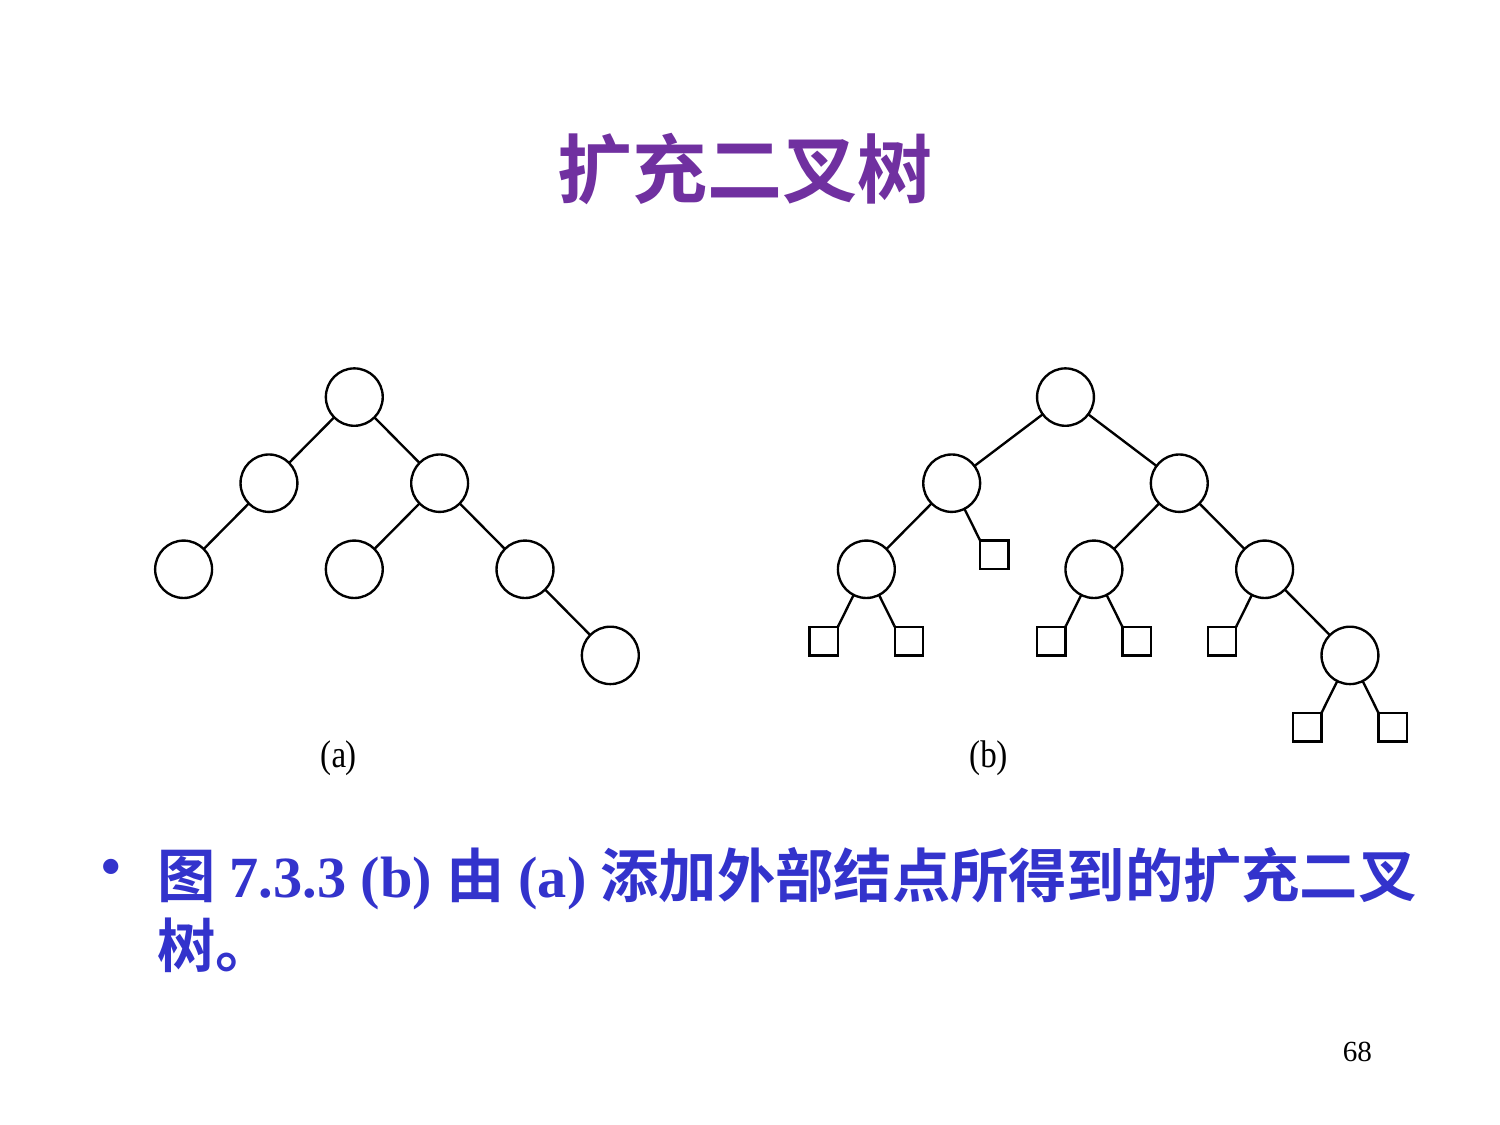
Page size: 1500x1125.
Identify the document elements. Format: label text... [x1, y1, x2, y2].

text_box 扩充二叉树 [70, 115, 1421, 303]
slide_number 68 [1074, 1024, 1388, 1101]
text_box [98, 311, 1409, 830]
text_box 图7.3.3 (b)由(a)添加外部结点所得到的扩充二叉树。 [86, 831, 1469, 946]
